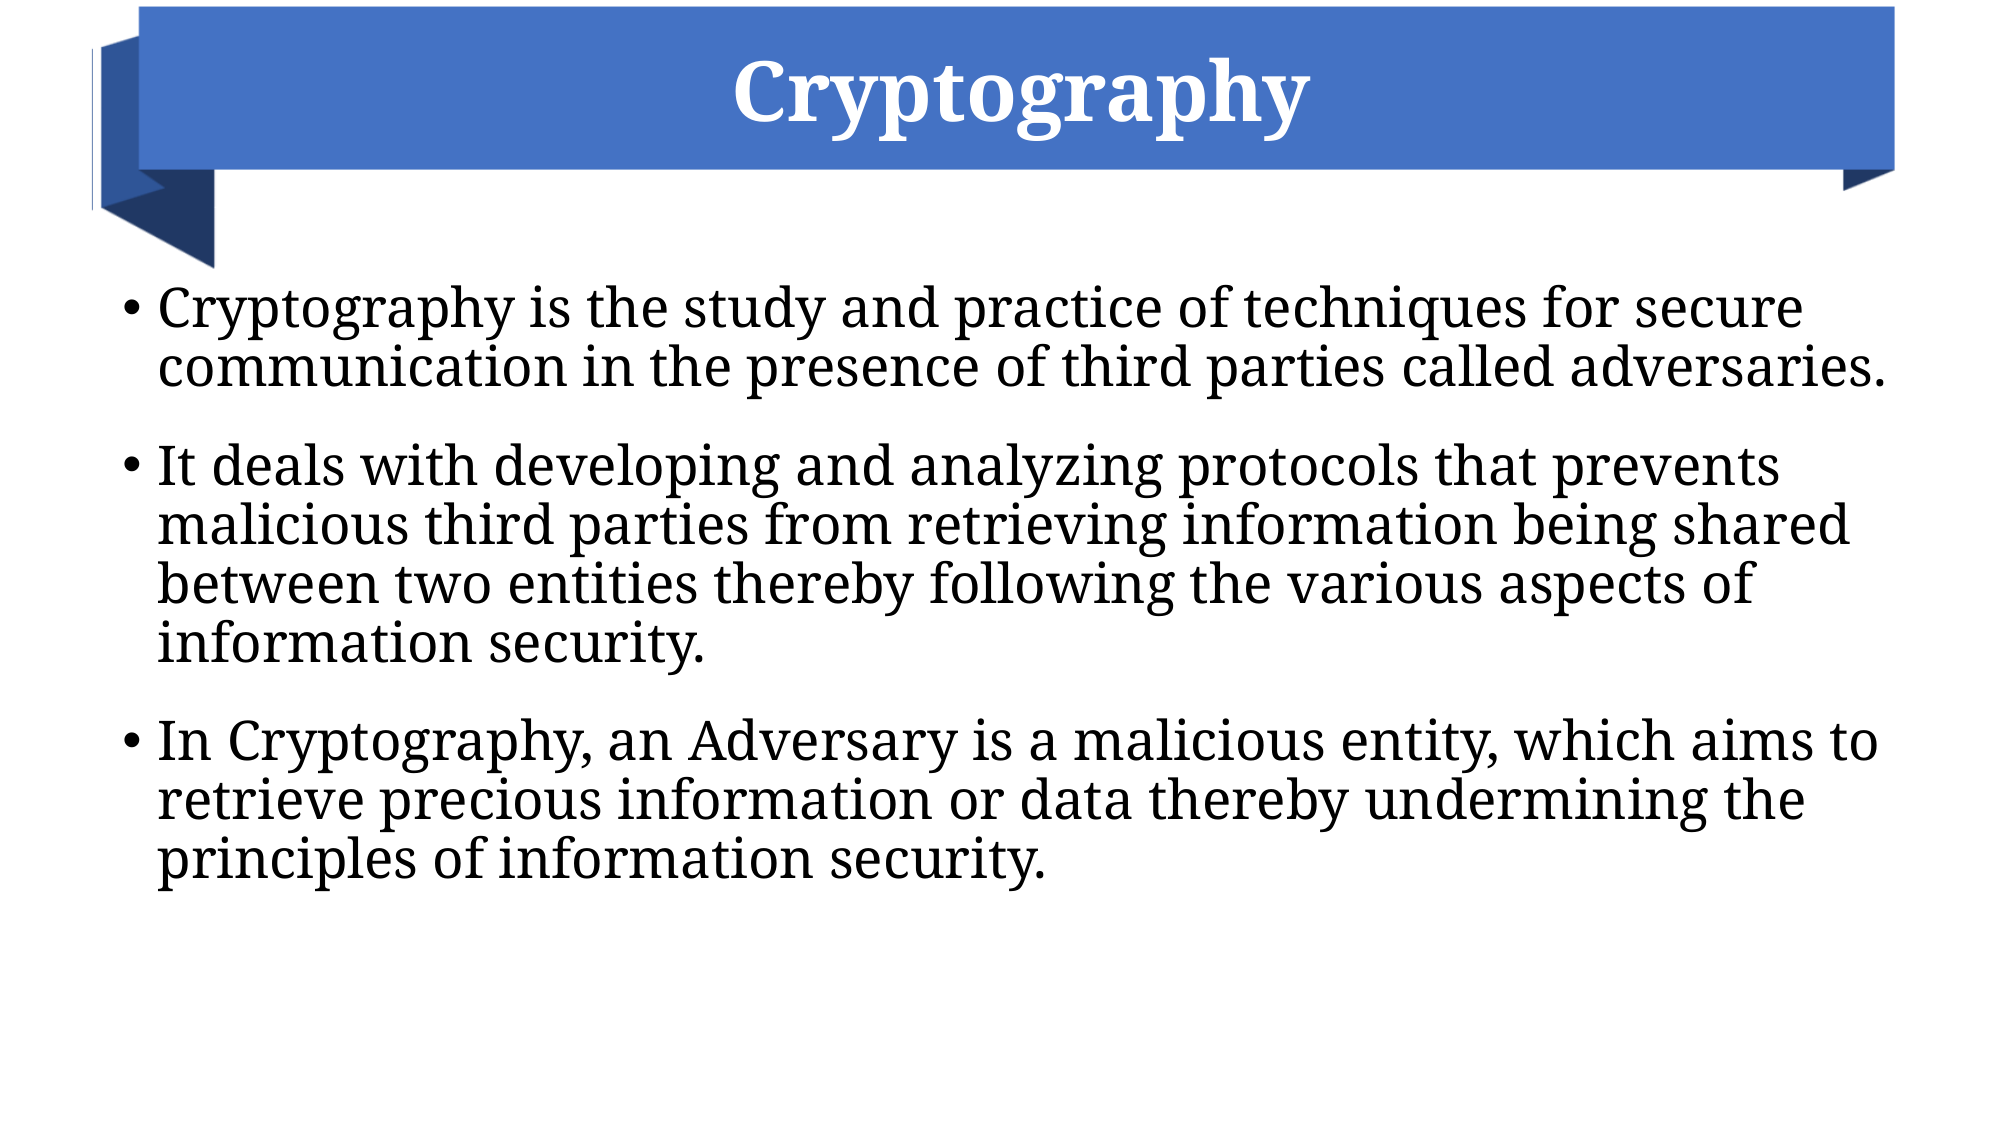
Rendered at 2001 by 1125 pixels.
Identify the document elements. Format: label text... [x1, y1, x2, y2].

text_box Cryptography is the study and practice of techniques for secure communication in the presence of third parties called adversaries. It deals with developing and analyzing protocols that prevents malicious third parties from retrieving information being shared between two entities thereby following the various aspects of information security. In Cryptography, an Adversary is a malicious entity, which aims to retrieve precious information or data thereby undermining the principles of information security. [107, 273, 1936, 950]
picture [84, 1, 1907, 274]
title Cryptography [177, 31, 1866, 148]
